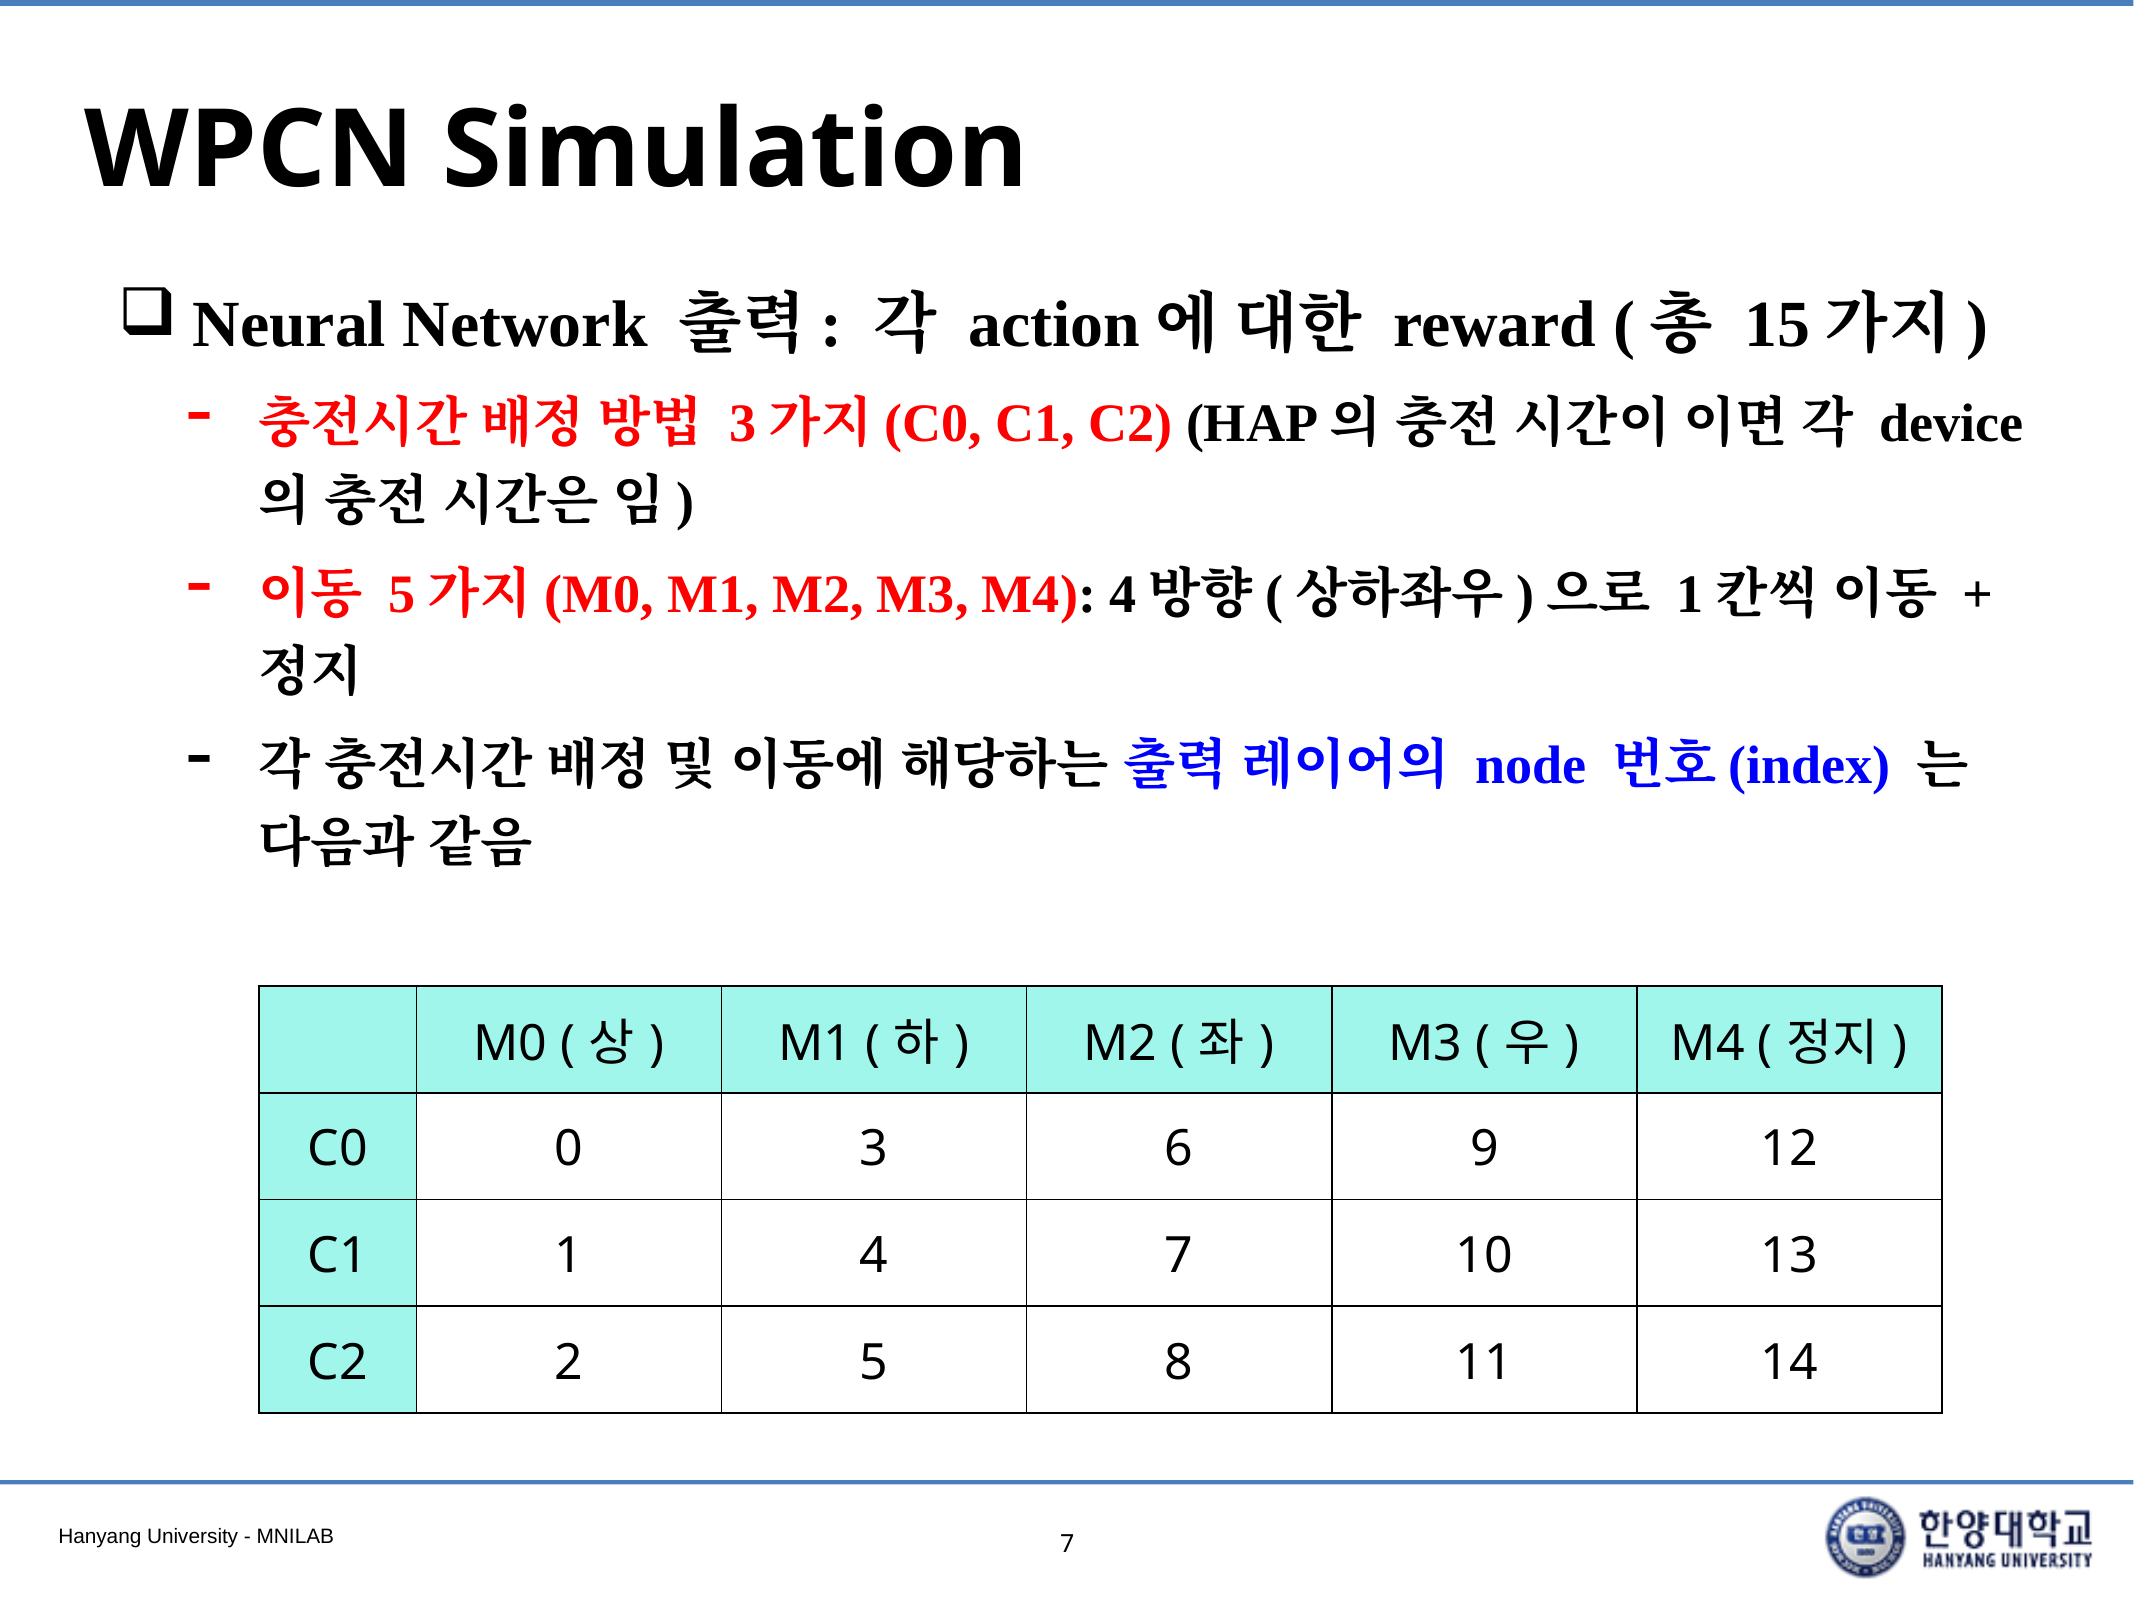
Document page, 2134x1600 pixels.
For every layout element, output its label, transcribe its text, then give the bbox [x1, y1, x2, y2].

slide_number 7 [1037, 1518, 1098, 1567]
table_cell 11 [1333, 1307, 1636, 1412]
table_cell 2 [417, 1307, 721, 1412]
table_cell 12 [1638, 1094, 1941, 1199]
table_header M1 (하) [722, 987, 1026, 1092]
table_header M4 (정지) [1638, 987, 1941, 1092]
table_header [260, 987, 416, 1092]
table_header M0 (상) [417, 987, 721, 1092]
table_header M2 (좌) [1027, 987, 1331, 1092]
table_cell 10 [1333, 1200, 1636, 1305]
table_cell 8 [1027, 1307, 1331, 1412]
picture [1797, 1495, 2128, 1581]
table_cell 5 [722, 1307, 1026, 1412]
table_cell C0 [260, 1094, 416, 1199]
table_cell 3 [722, 1094, 1026, 1199]
table_header M3 (우) [1333, 987, 1636, 1092]
table_cell 4 [722, 1200, 1026, 1305]
table_cell 7 [1027, 1200, 1331, 1305]
title WPCN Simulation [75, 41, 2058, 245]
table_cell C1 [260, 1200, 416, 1305]
table_cell 1 [417, 1200, 721, 1305]
table_cell 0 [417, 1094, 721, 1199]
table_cell 13 [1638, 1200, 1941, 1305]
table_cell 6 [1027, 1094, 1331, 1199]
table_cell 14 [1638, 1307, 1941, 1412]
table_cell 9 [1333, 1094, 1636, 1199]
table_cell C2 [260, 1307, 416, 1412]
